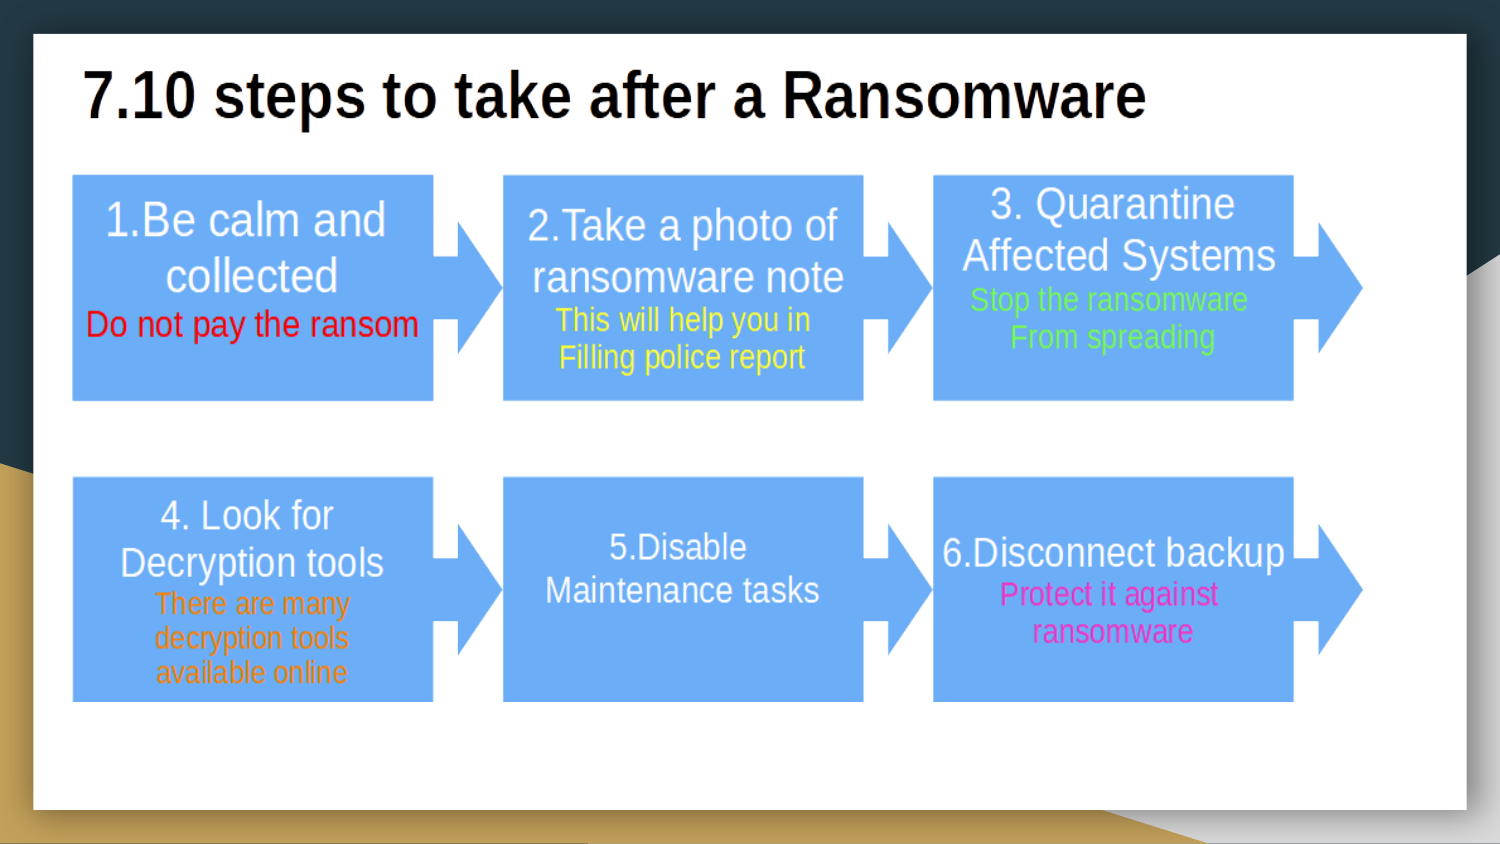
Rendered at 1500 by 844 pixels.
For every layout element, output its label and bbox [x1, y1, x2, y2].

picture [72, 18, 1396, 703]
